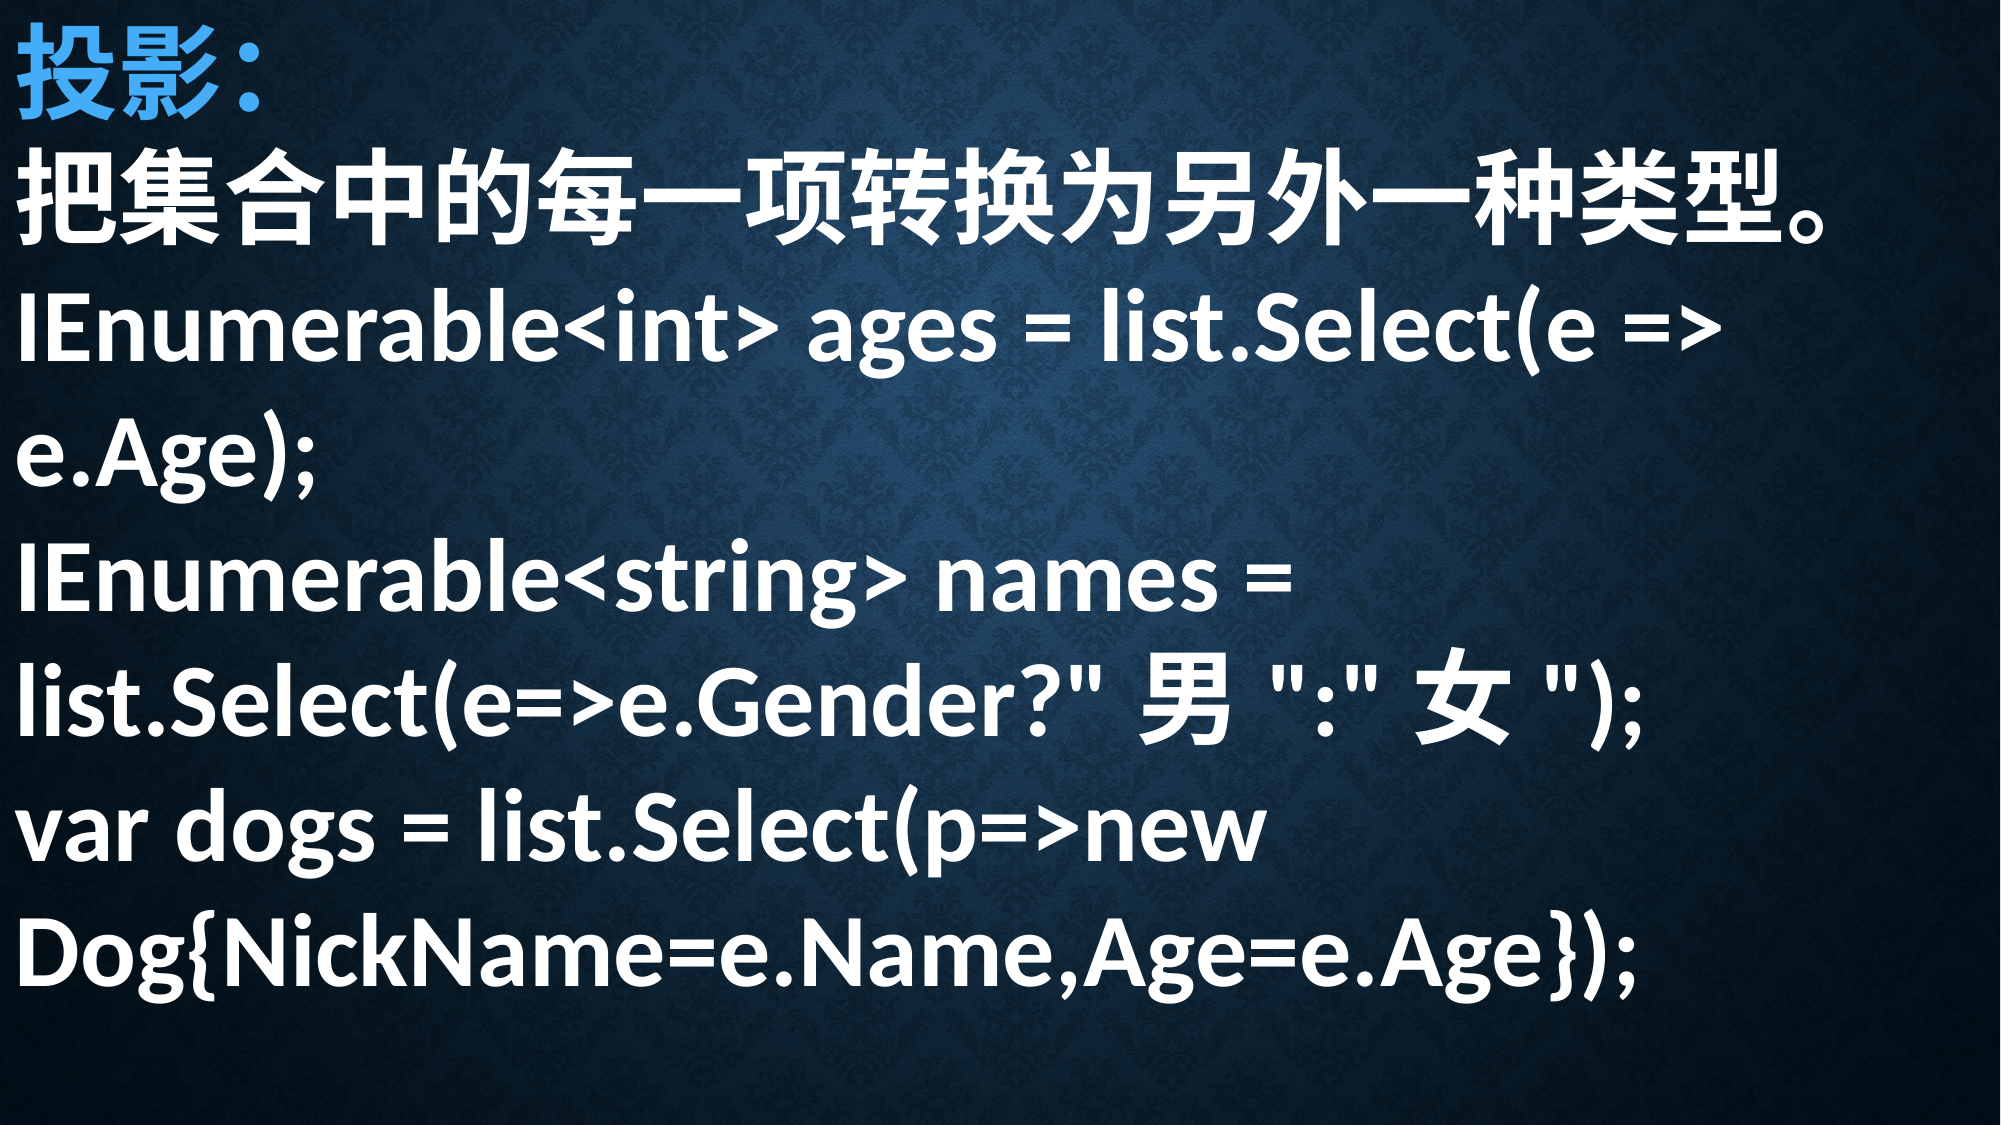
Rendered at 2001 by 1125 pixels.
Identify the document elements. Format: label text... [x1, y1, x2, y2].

text_box 投影： 把集合中的每一项转换为另外一种类型。 IEnumerable<int> ages = list.Select(e => e.Age); IEnumerable<string> names = list.Select(e=>e.Gender?"男":"女"); var dogs = list.Select(p=>new Dog{NickName=e.Name,Age=e.Age}); [0, 0, 2000, 1015]
